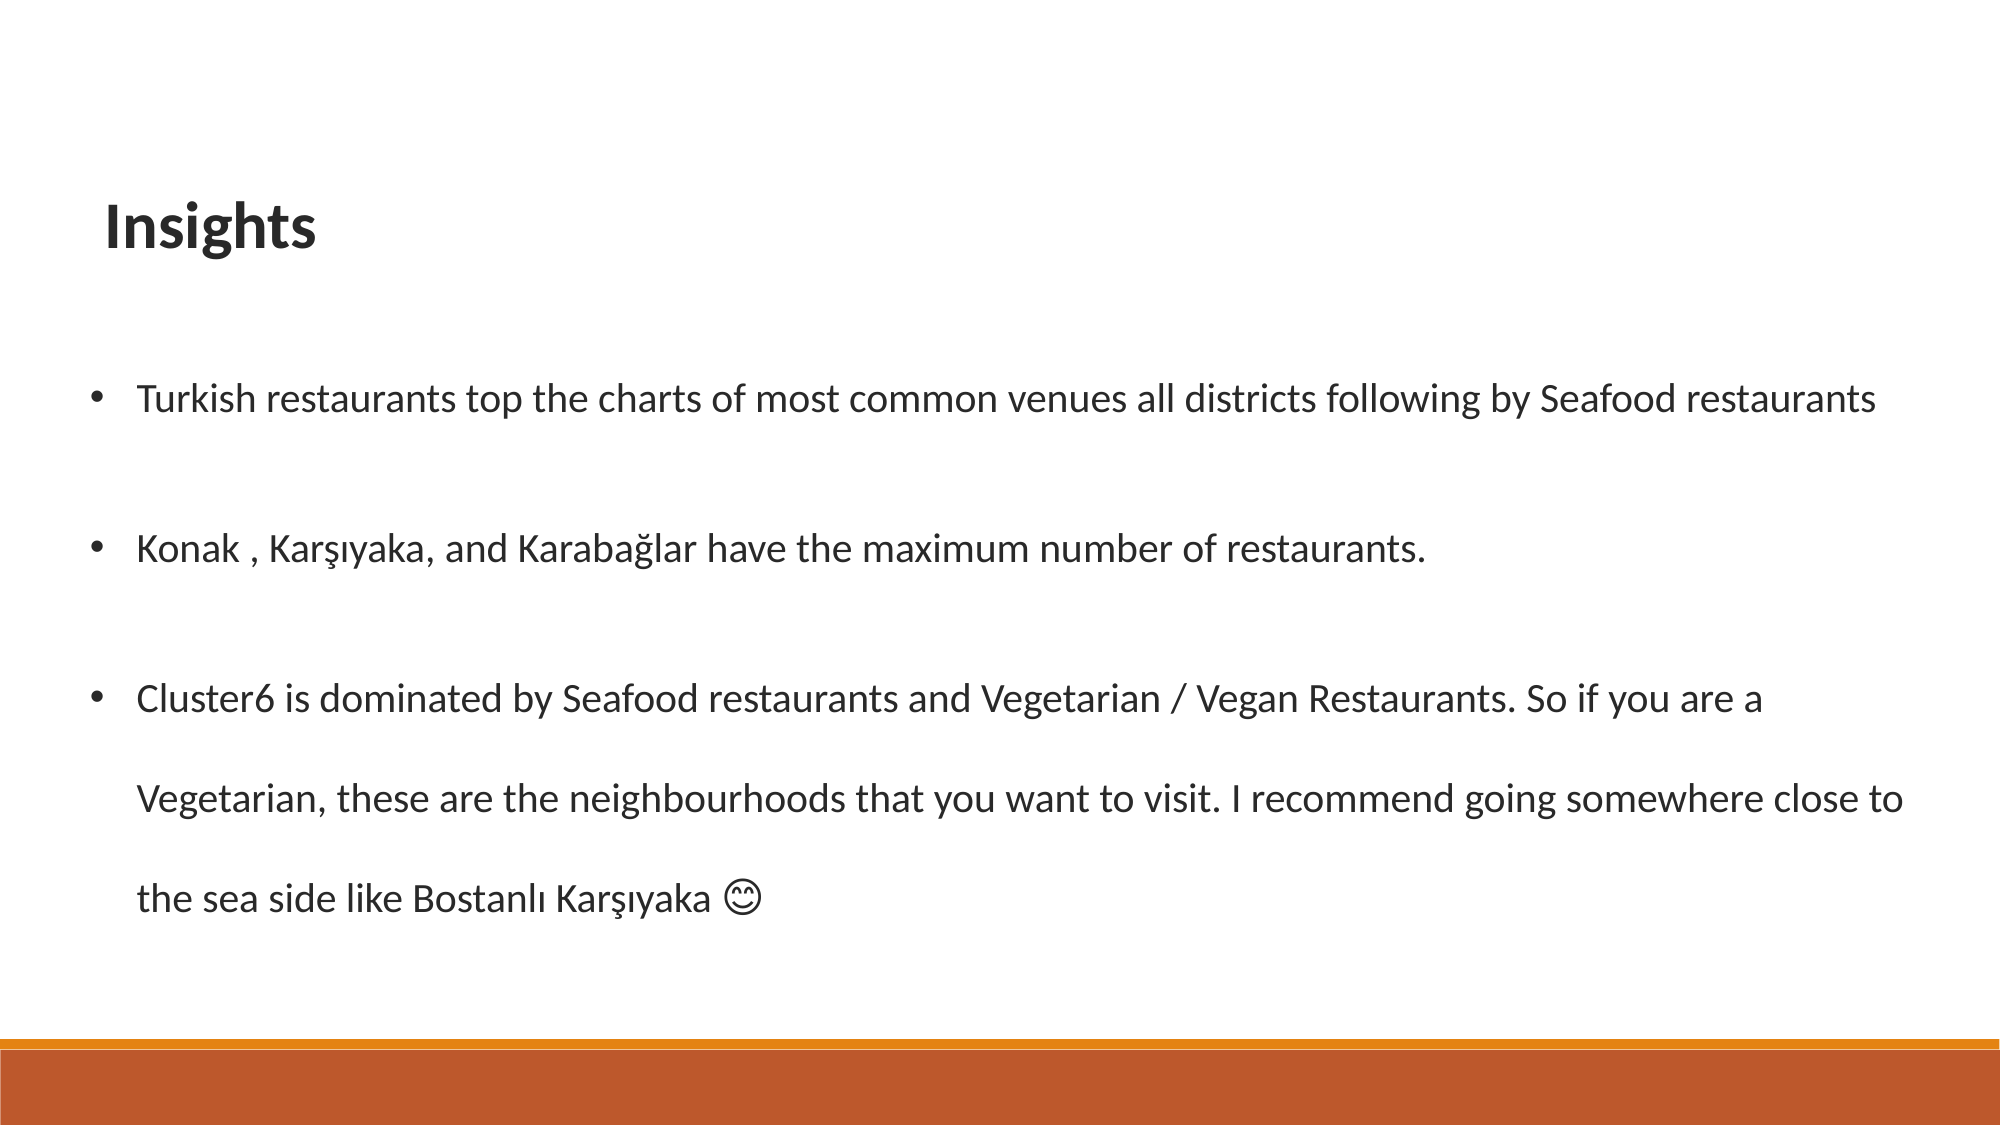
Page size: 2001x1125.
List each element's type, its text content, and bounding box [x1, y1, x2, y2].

text_box Turkish restaurants top the charts of most common venues all districts following by Seafood restaurants Konak , Karşıyaka, and Karabağlar have the maximum number of restaurants. Cluster6 is dominated by Seafood restaurants and Vegetarian / Vegan Restaurants. So if you are a Vegetarian, these are the neighbourhoods that you want to visit. I recommend going somewhere close to the sea side like Bostanlı Karşıyaka 😊 [75, 313, 1925, 929]
text_box Insights [75, 134, 1925, 270]
